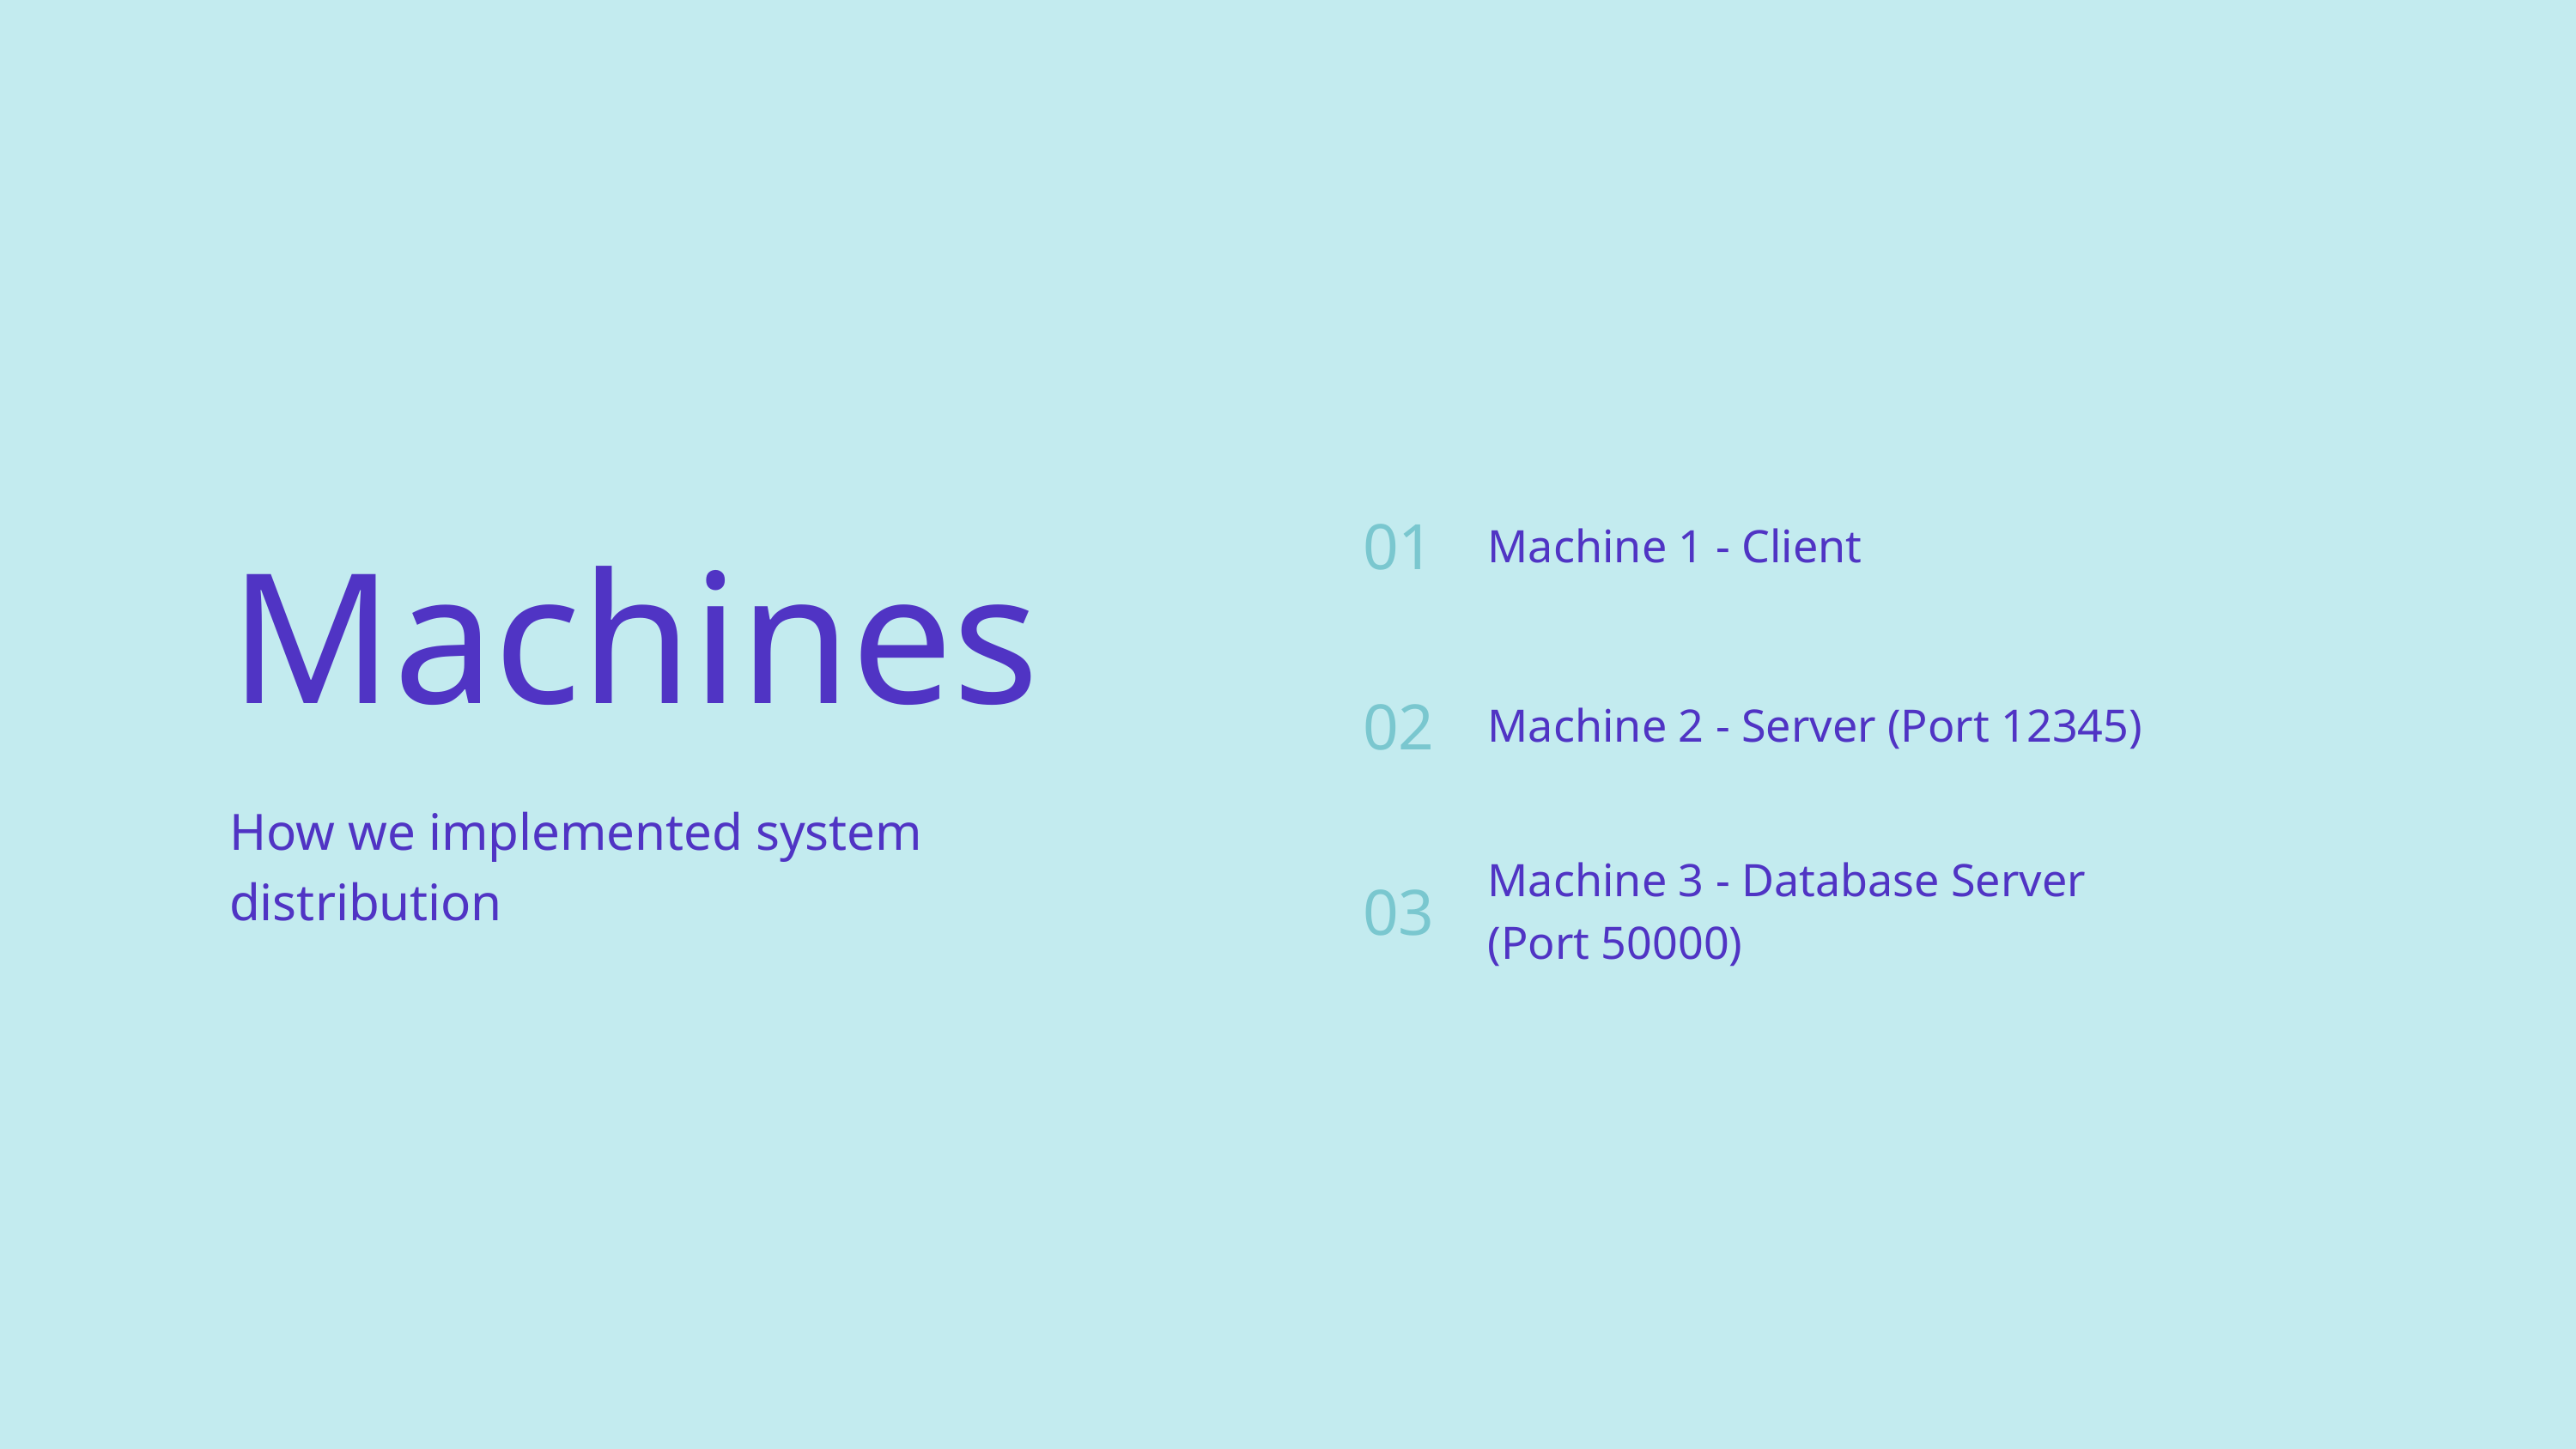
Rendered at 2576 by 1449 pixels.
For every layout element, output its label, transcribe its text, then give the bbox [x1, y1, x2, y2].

table_cell 02 [1288, 630, 1461, 819]
table_cell Machine 3 - Database Server (Port 50000) [1461, 819, 2403, 1001]
table_cell 03 [1288, 819, 1461, 1001]
table_header 01 [1288, 459, 1461, 630]
table_header Machine 1 - Client [1461, 459, 2403, 630]
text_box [229, 522, 1103, 926]
table_cell Machine 2 - Server (Port 12345) [1461, 630, 2403, 819]
